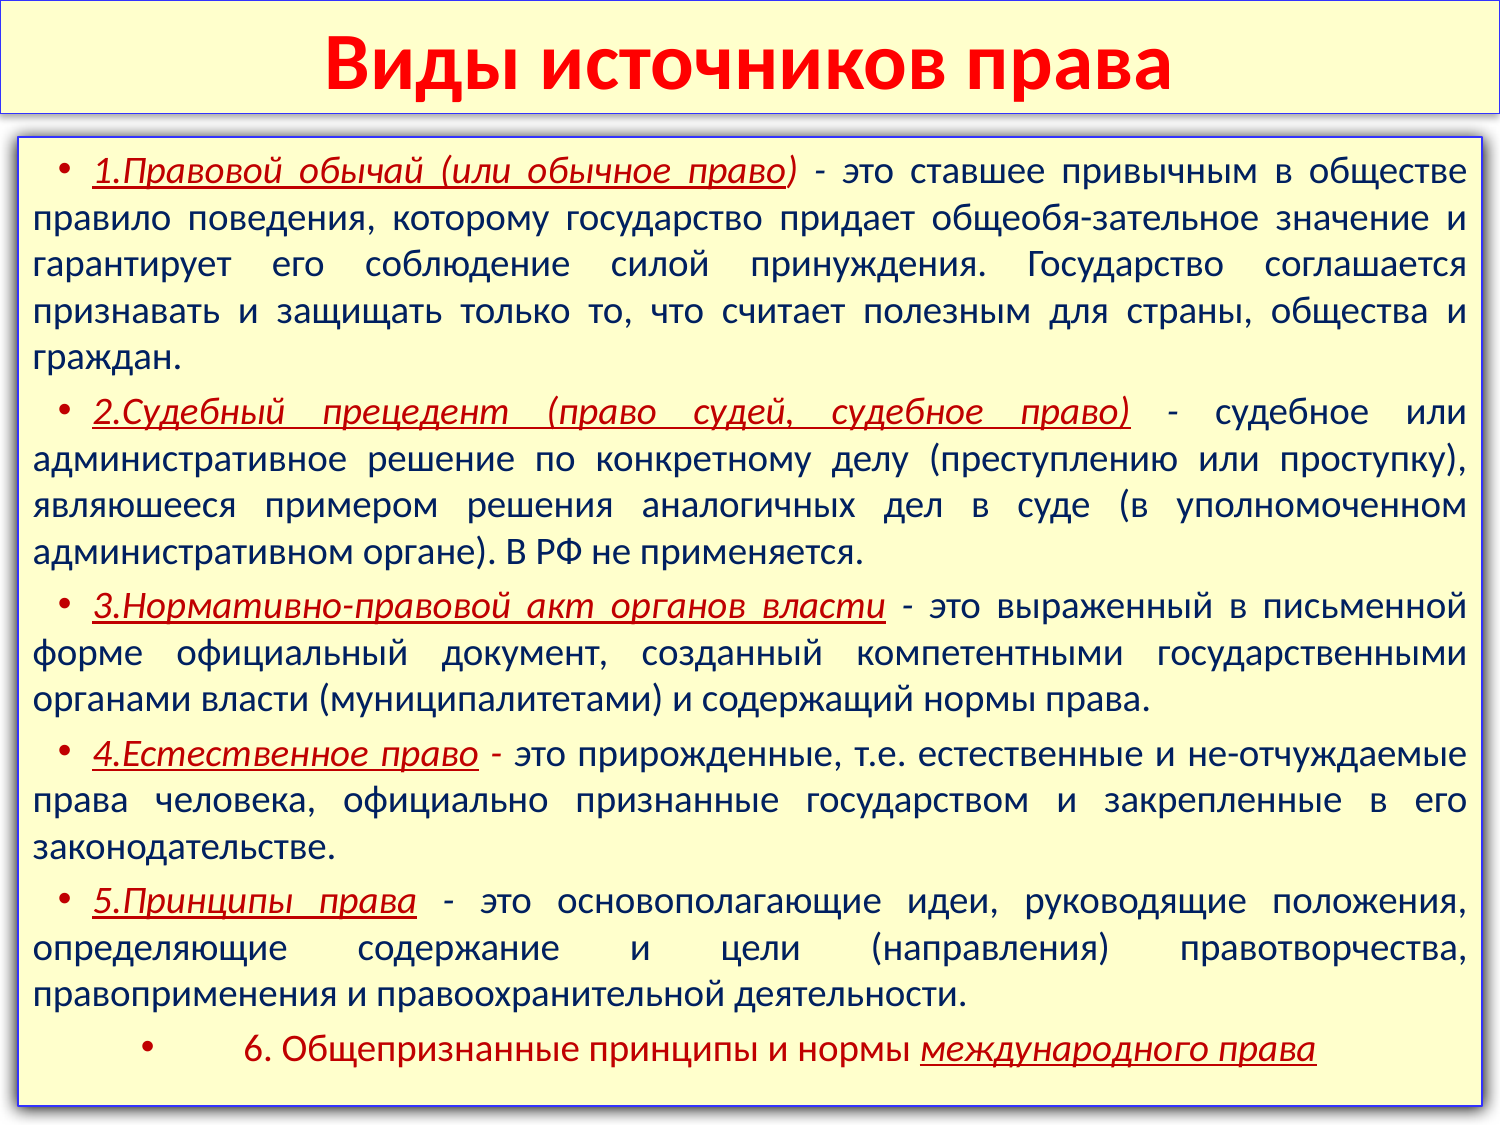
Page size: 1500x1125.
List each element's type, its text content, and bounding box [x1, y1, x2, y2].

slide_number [75, 1042, 425, 1103]
title Виды источников права [0, 0, 1500, 114]
list 1.Правовой обычай (или обычное право) - это ставшее привычным в обществе правило поведения, которому государство придает общеобя-зательное значение и гарантирует его соблюдение силой принуждения. Государство соглашается признавать и защищать только то, что считает полезным для страны, общества и граждан. 2.Судебный прецедент (право судей, судебное право) - судебное или административное решение по конкретному делу (преступлению или проступку), являюшееся примером решения аналогичных дел в суде (в уполномоченном административном органе). В РФ не применяется. 3.Нормативно-правовой акт органов власти - это выраженный в письменной форме официальный документ, созданный компетентными государственными органами власти (муниципалитетами) и содержащий нормы права. 4.Естественное право - это прирожденные, т.е. естественные и не-отчуждаемые права человека, официально признанные государством и закрепленные в его законодательстве. 5.Принципы права - это основополагающие идеи, руководящие положения, определяющие содержание и цели (направления) правотворчества, правоприменения и правоохранительной деятельности. 6. Общепризнанные принципы и нормы международного права [17, 137, 1483, 1106]
